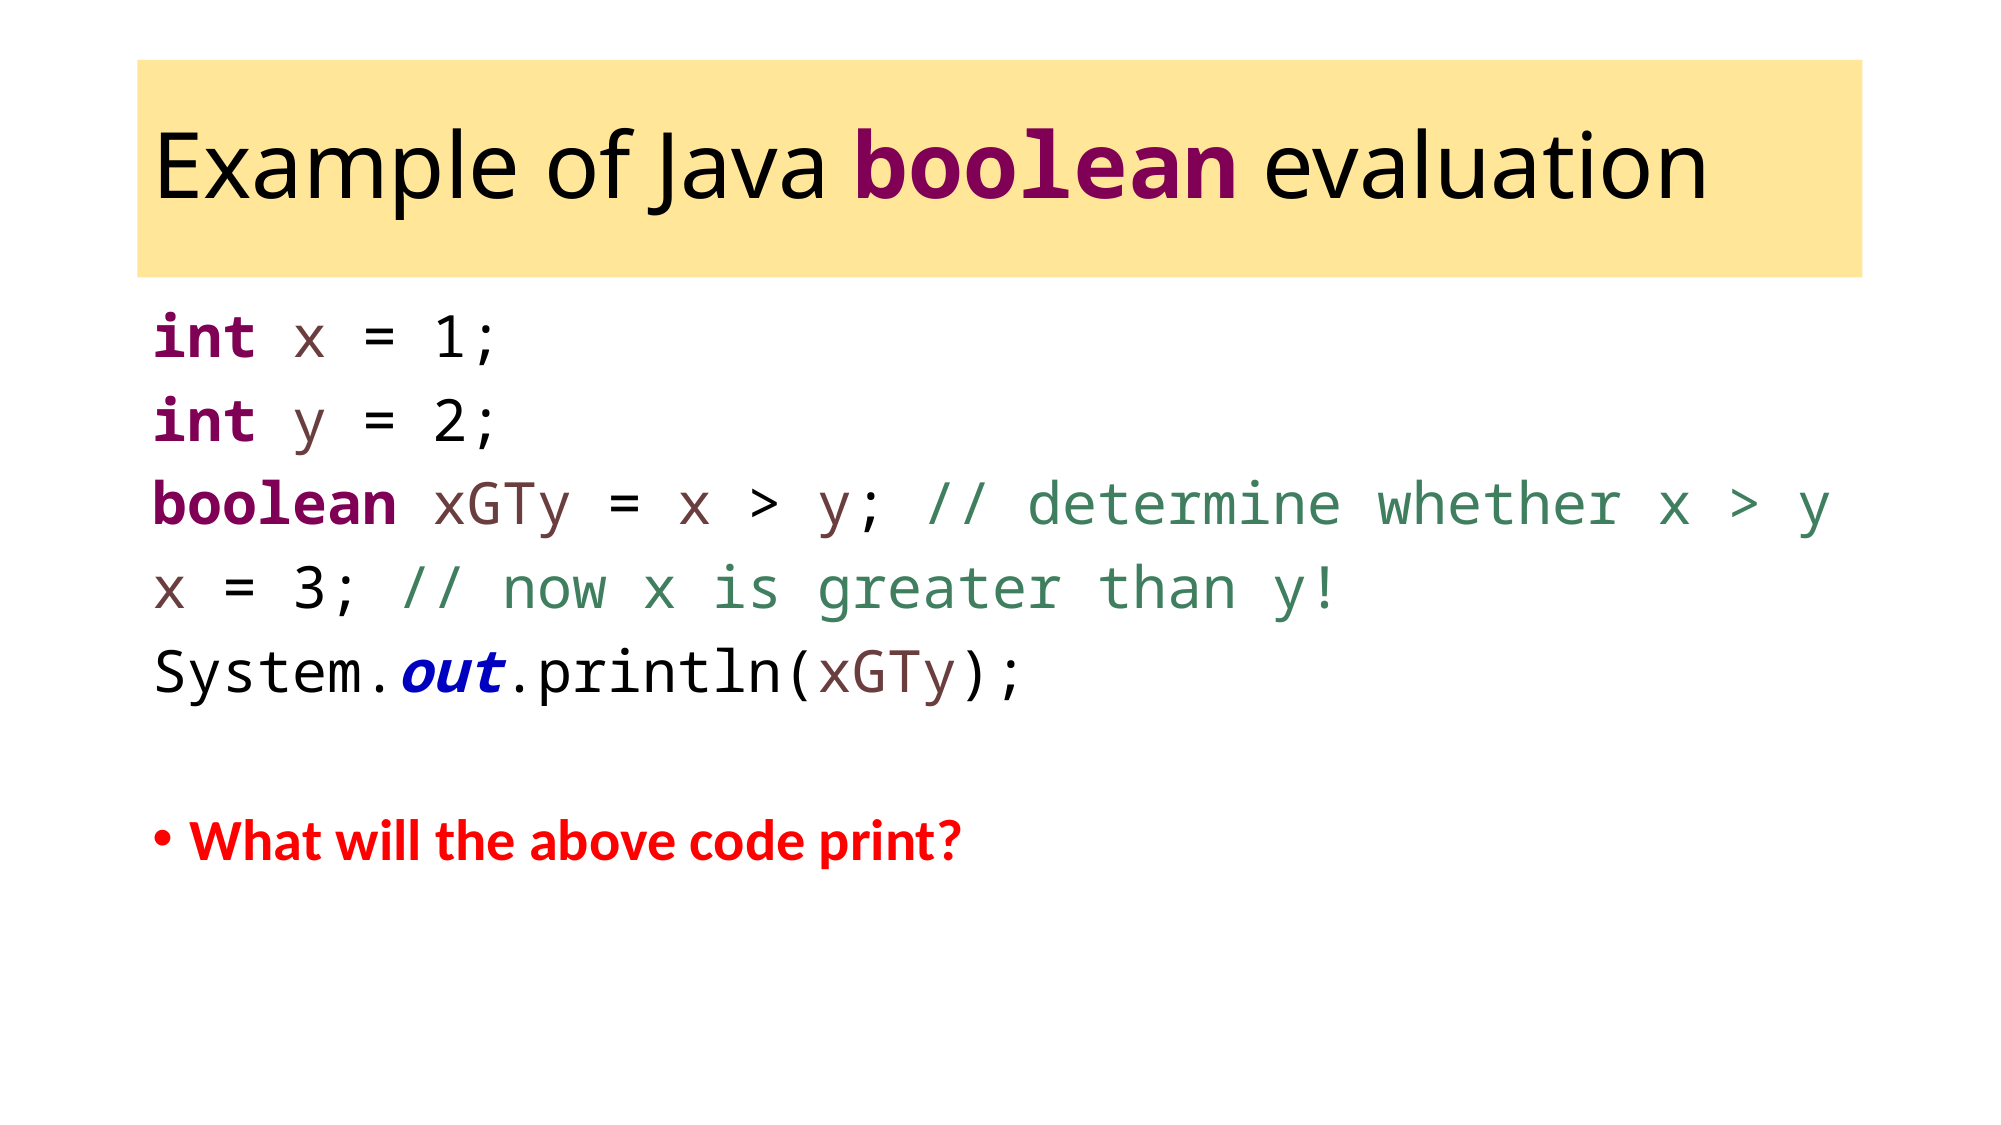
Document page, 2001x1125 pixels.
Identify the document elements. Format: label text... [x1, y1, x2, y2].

title Example of Java boolean evaluation [137, 59, 1863, 278]
list int x = 1; int y = 2; boolean xGTy = x > y; // determine whether x > y x = 3; // now x is greater than y! System.out.println(xGTy); What will the above code print? [137, 299, 1863, 1014]
